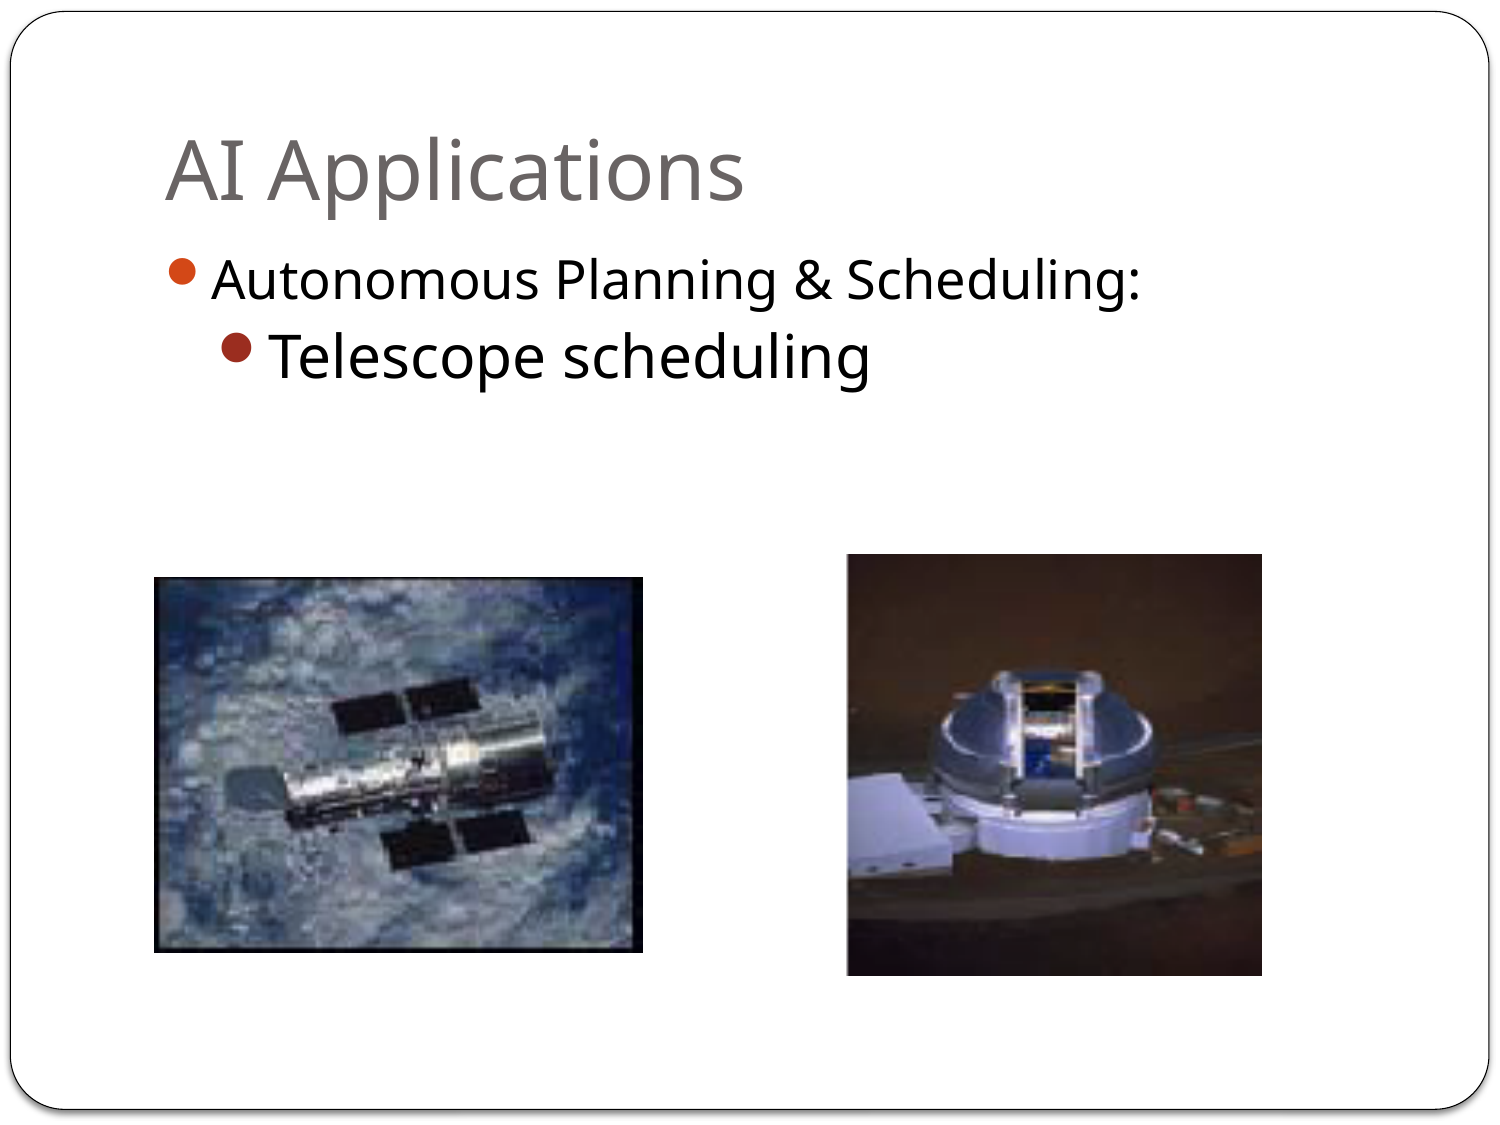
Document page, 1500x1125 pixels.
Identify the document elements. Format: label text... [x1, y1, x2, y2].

title AI Applications [149, 44, 1426, 233]
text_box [844, 553, 1263, 977]
list Autonomous Planning & Scheduling: Telescope scheduling [149, 237, 1426, 988]
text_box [154, 577, 644, 953]
